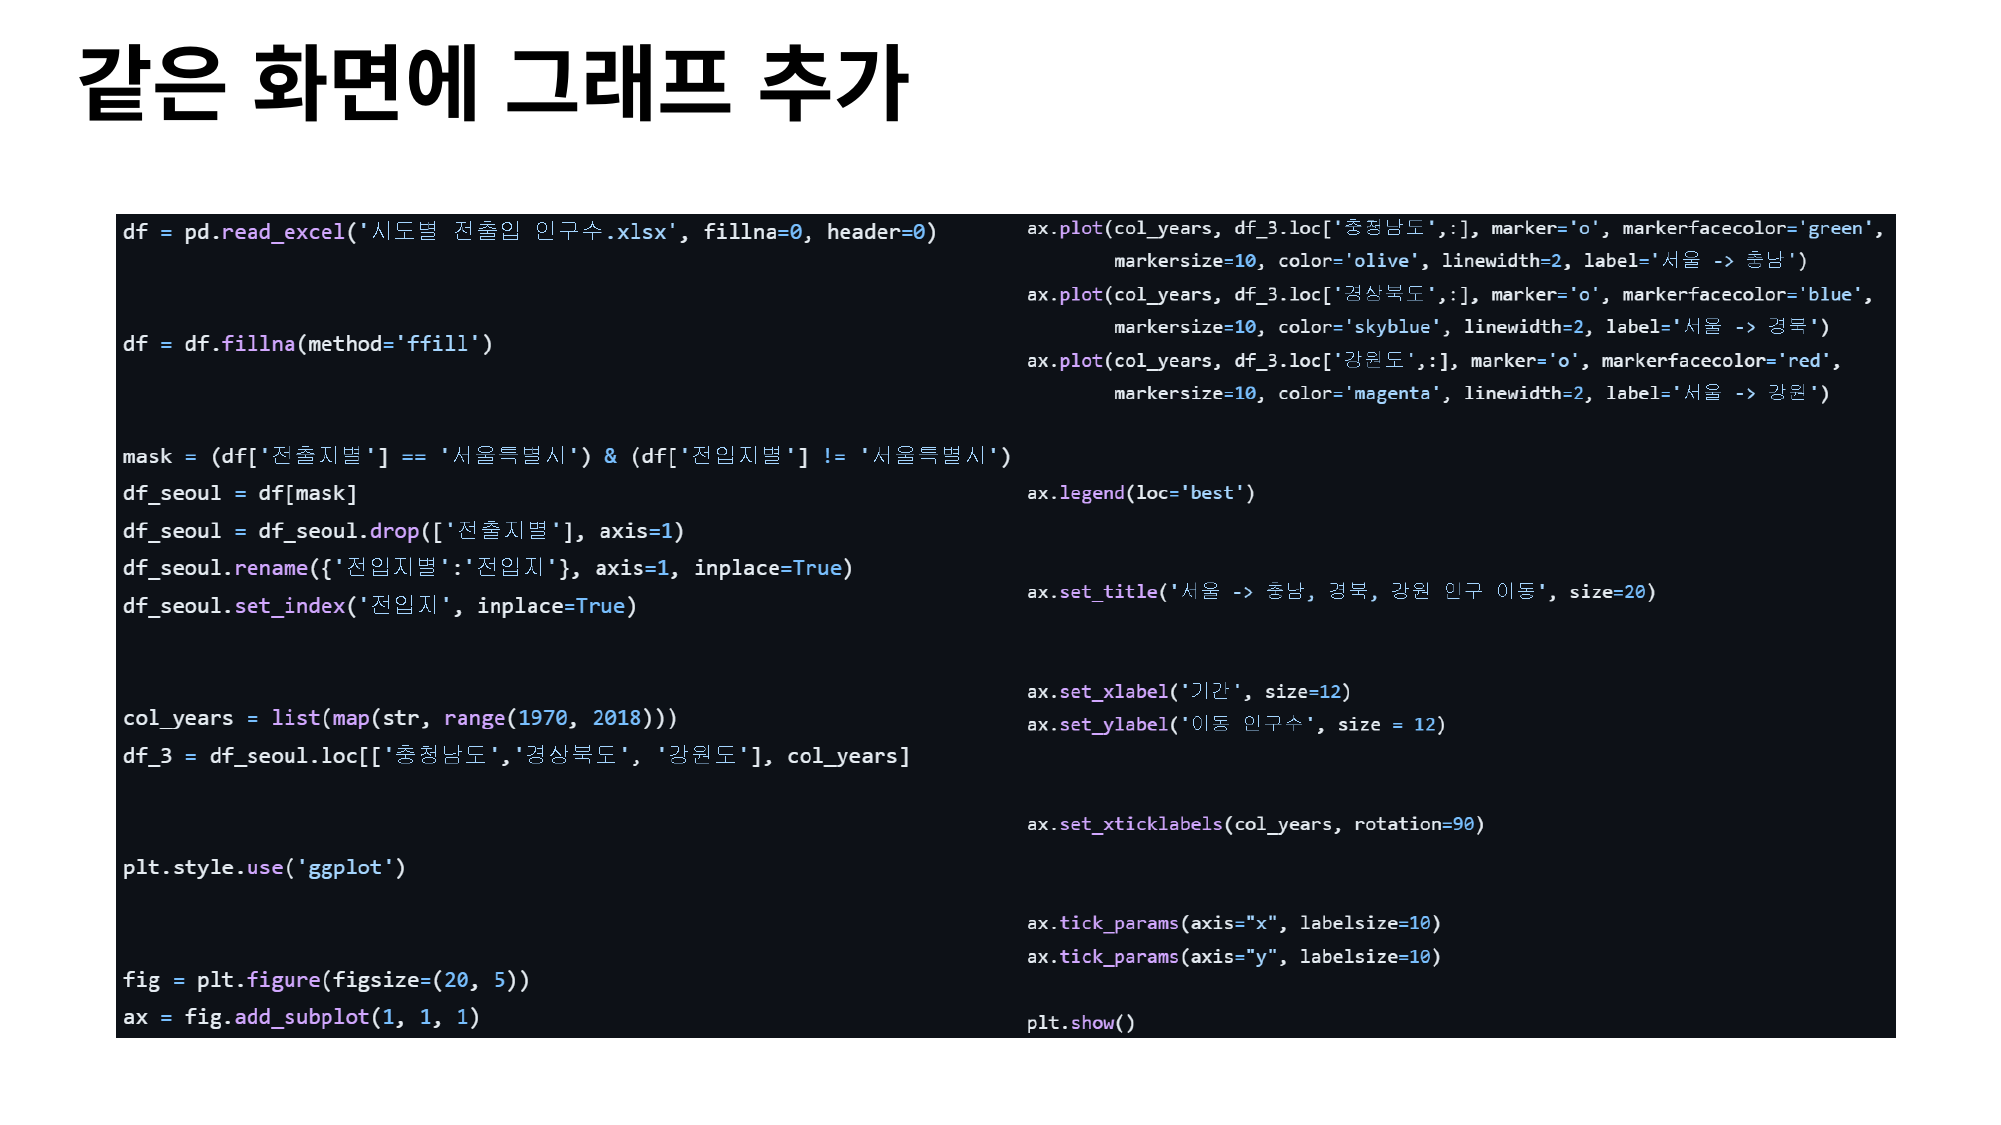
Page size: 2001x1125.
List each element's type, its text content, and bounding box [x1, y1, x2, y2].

text_box 같은 화면에 그래프 추가 [61, 24, 926, 139]
picture [116, 214, 1896, 1038]
